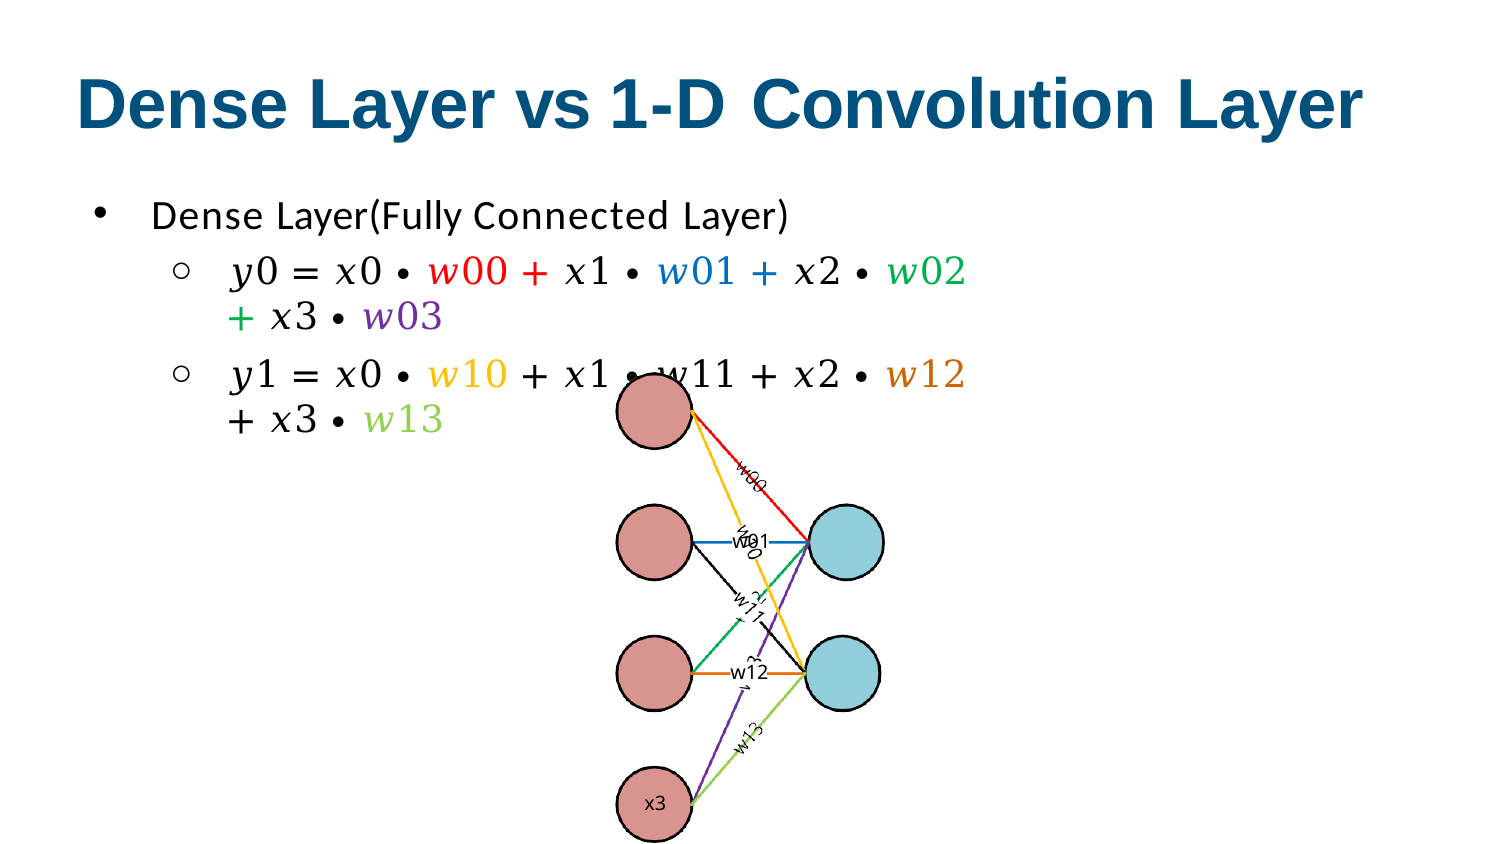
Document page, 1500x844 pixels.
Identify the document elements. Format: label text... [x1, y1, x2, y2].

text_box x3 [642, 786, 667, 814]
title Dense Layer vs 1-D Convolution Layer [74, 55, 1369, 199]
text_box w01 [730, 526, 772, 553]
text_box Dense Layer(Fully Connected Layer) 𝑦0 = 𝑥0 ∙ 𝑤00 + 𝑥1 ∙ 𝑤01 + 𝑥2 ∙ 𝑤02 + 𝑥3 ∙ 𝑤03 𝑦1 = 𝑥0 ∙ 𝑤10 + 𝑥1 ∙ 𝑤11 + 𝑥2 ∙ 𝑤12 + 𝑥3 ∙ 𝑤13 [91, 174, 1004, 440]
text_box w12 [728, 657, 770, 684]
text_box [615, 372, 885, 843]
